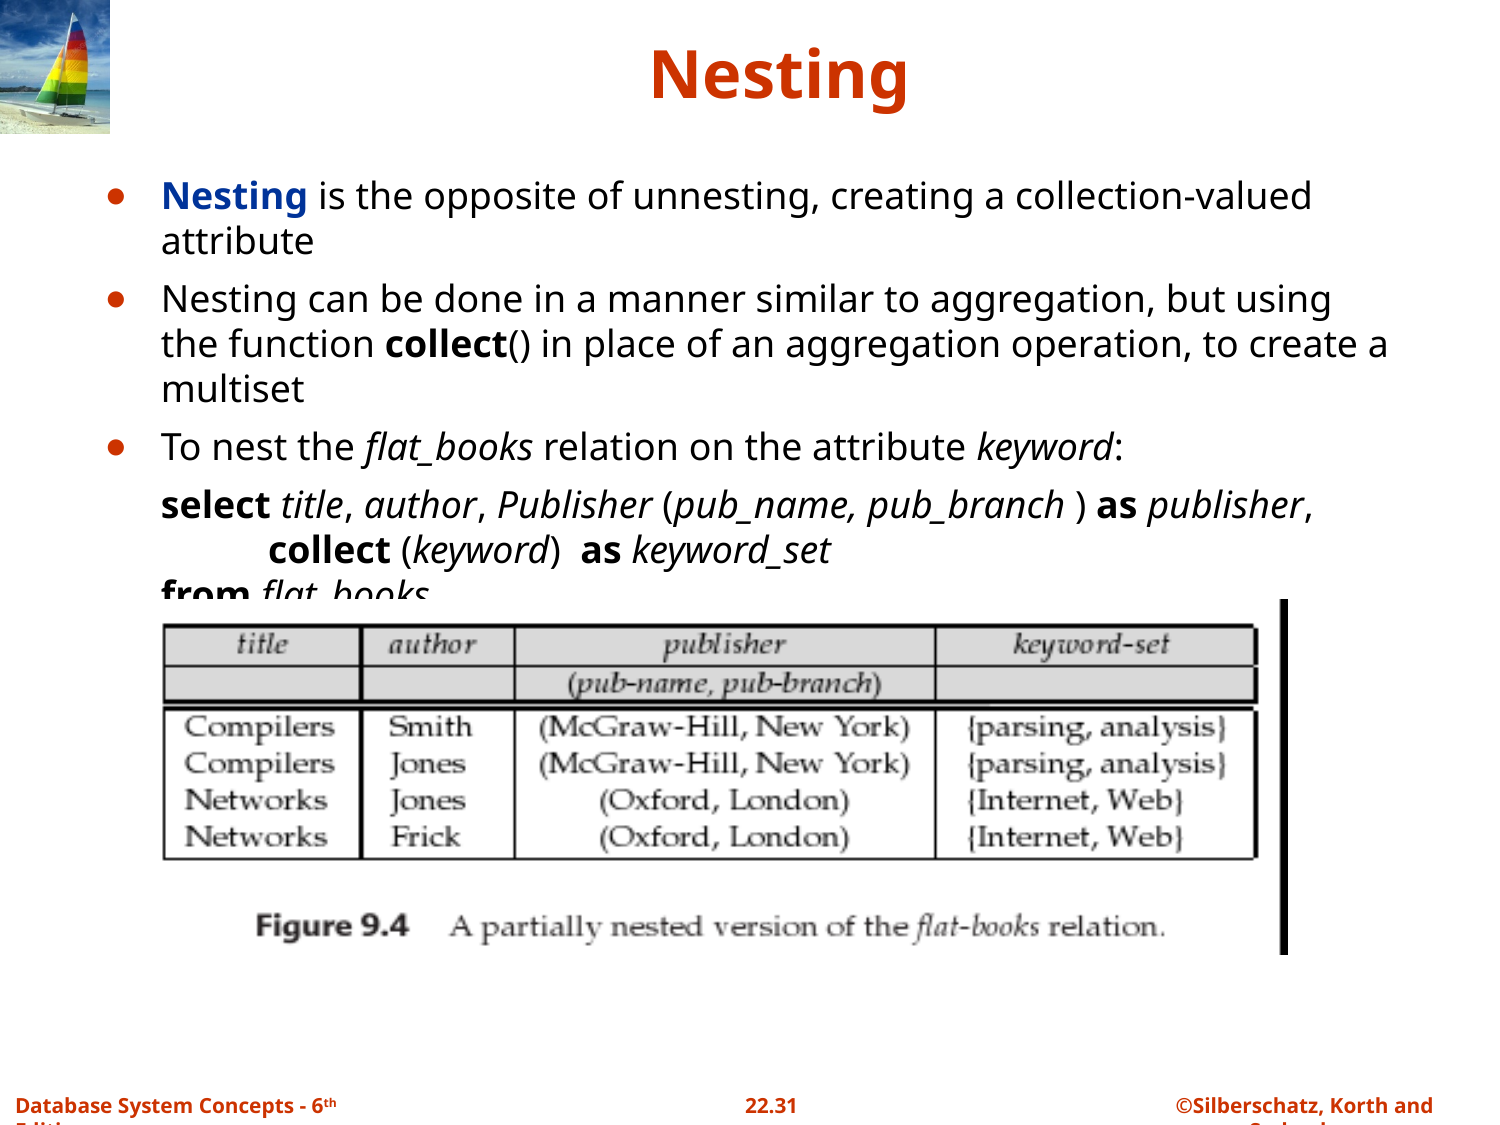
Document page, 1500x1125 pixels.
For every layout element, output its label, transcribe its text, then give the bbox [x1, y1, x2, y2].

picture [0, 0, 110, 134]
title Nesting [126, 19, 1451, 120]
picture [137, 599, 1288, 955]
list Nesting is the opposite of unnesting, creating a collection-valued attribute Nesting can be done in a manner similar to aggregation, but using the function collect() in place of an aggregation operation, to create a multiset To nest the flat_books relation on the attribute keyword: select title, author, Publisher (pub_name, pub_branch ) as publisher, collect (keyword) as keyword_set from flat_books groupby title, author, publisher [89, 164, 1409, 1032]
